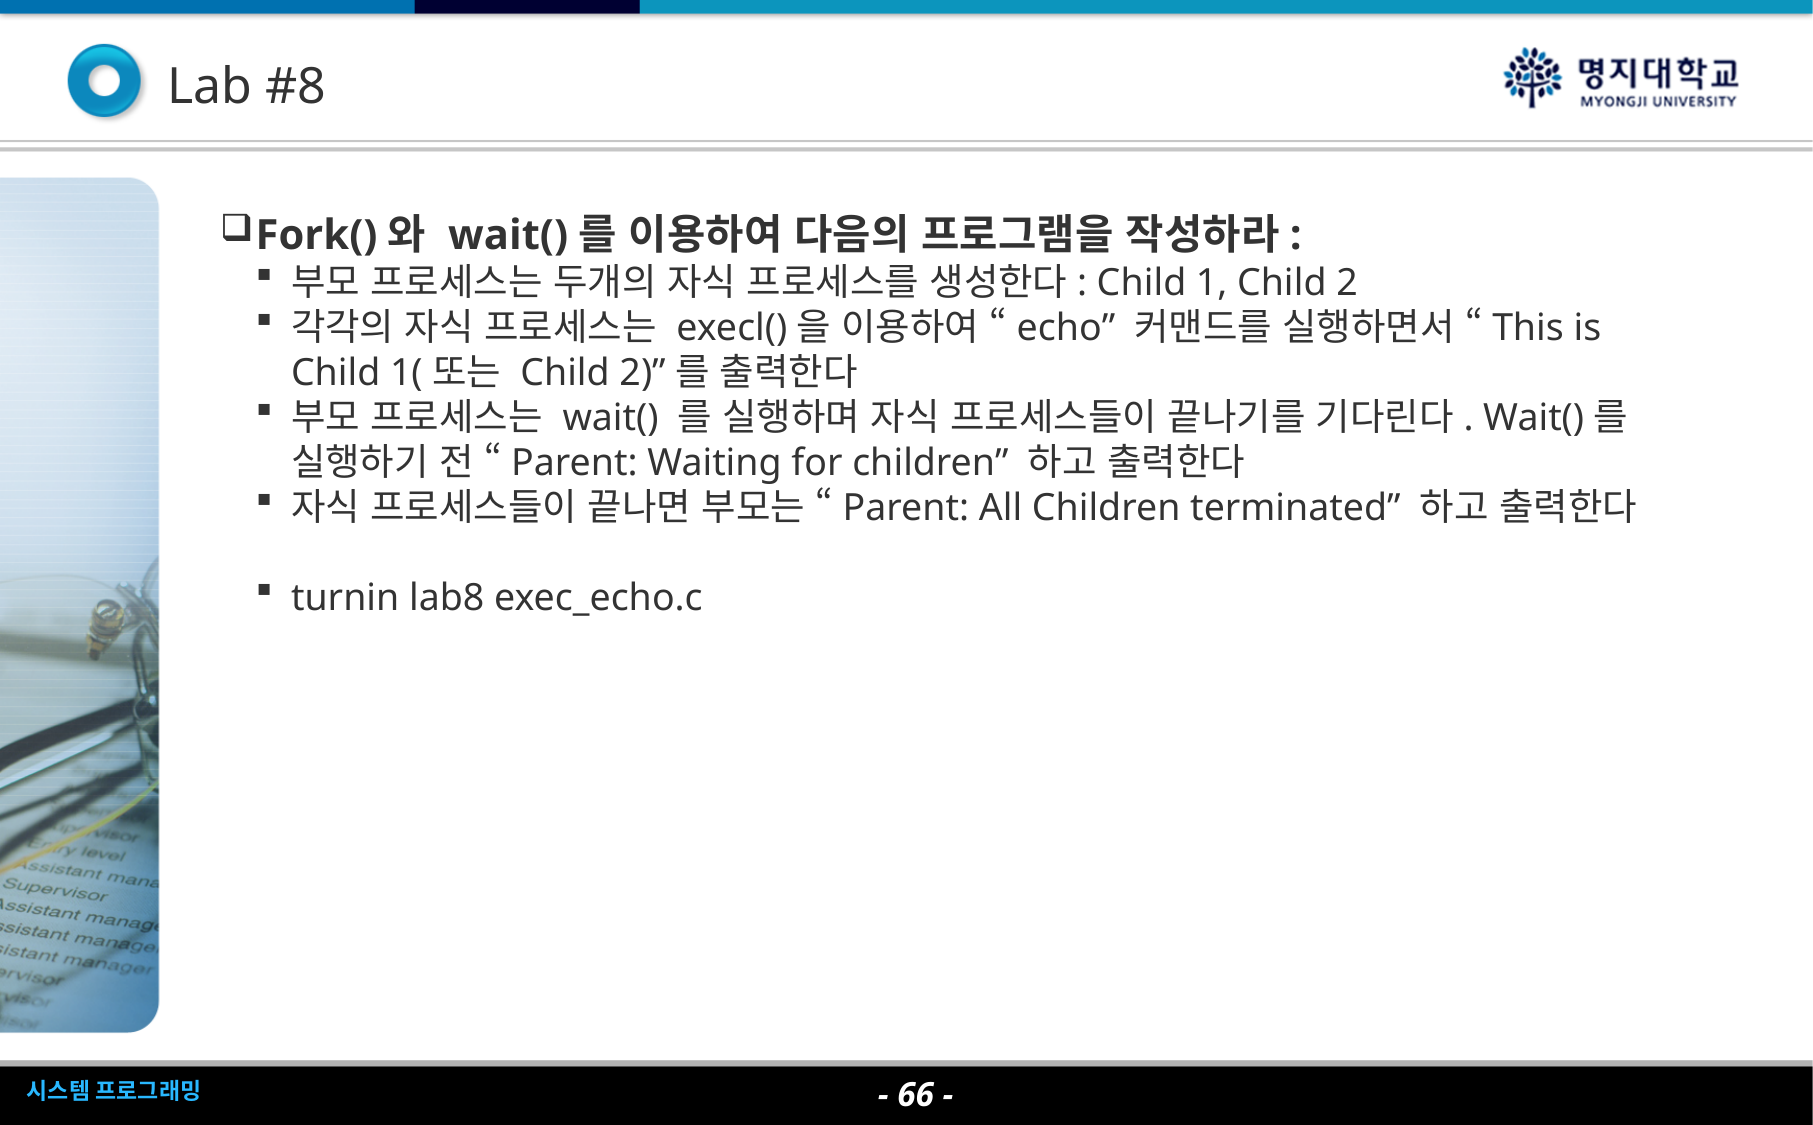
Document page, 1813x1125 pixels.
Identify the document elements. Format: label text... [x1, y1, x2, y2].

text_box Fork()와 wait()를 이용하여 다음의 프로그램을 작성하라: 부모 프로세스는 두개의 자식 프로세스를 생성한다: Child 1, Child 2 각각의 자식 프로세스는 execl()을 이용하여 “echo” 커맨드를 실행하면서 “This is Child 1(또는 Child 2)”를 출력한다 부모 프로세스는 wait() 를 실행하며 자식 프로세스들이 끝나기를 기다린다. Wait()를 실행하기 전 “Parent: Waiting for children” 하고 출력한다 자식 프로세스들이 끝나면 부모는 “Parent: All Children terminated” 하고 출력한다 turnin lab8 exec_echo.c [203, 199, 1668, 731]
text_box - <숫자> - [819, 1065, 1012, 1125]
text_box Lab #8 [150, 37, 1797, 129]
picture [0, 0, 1813, 1125]
